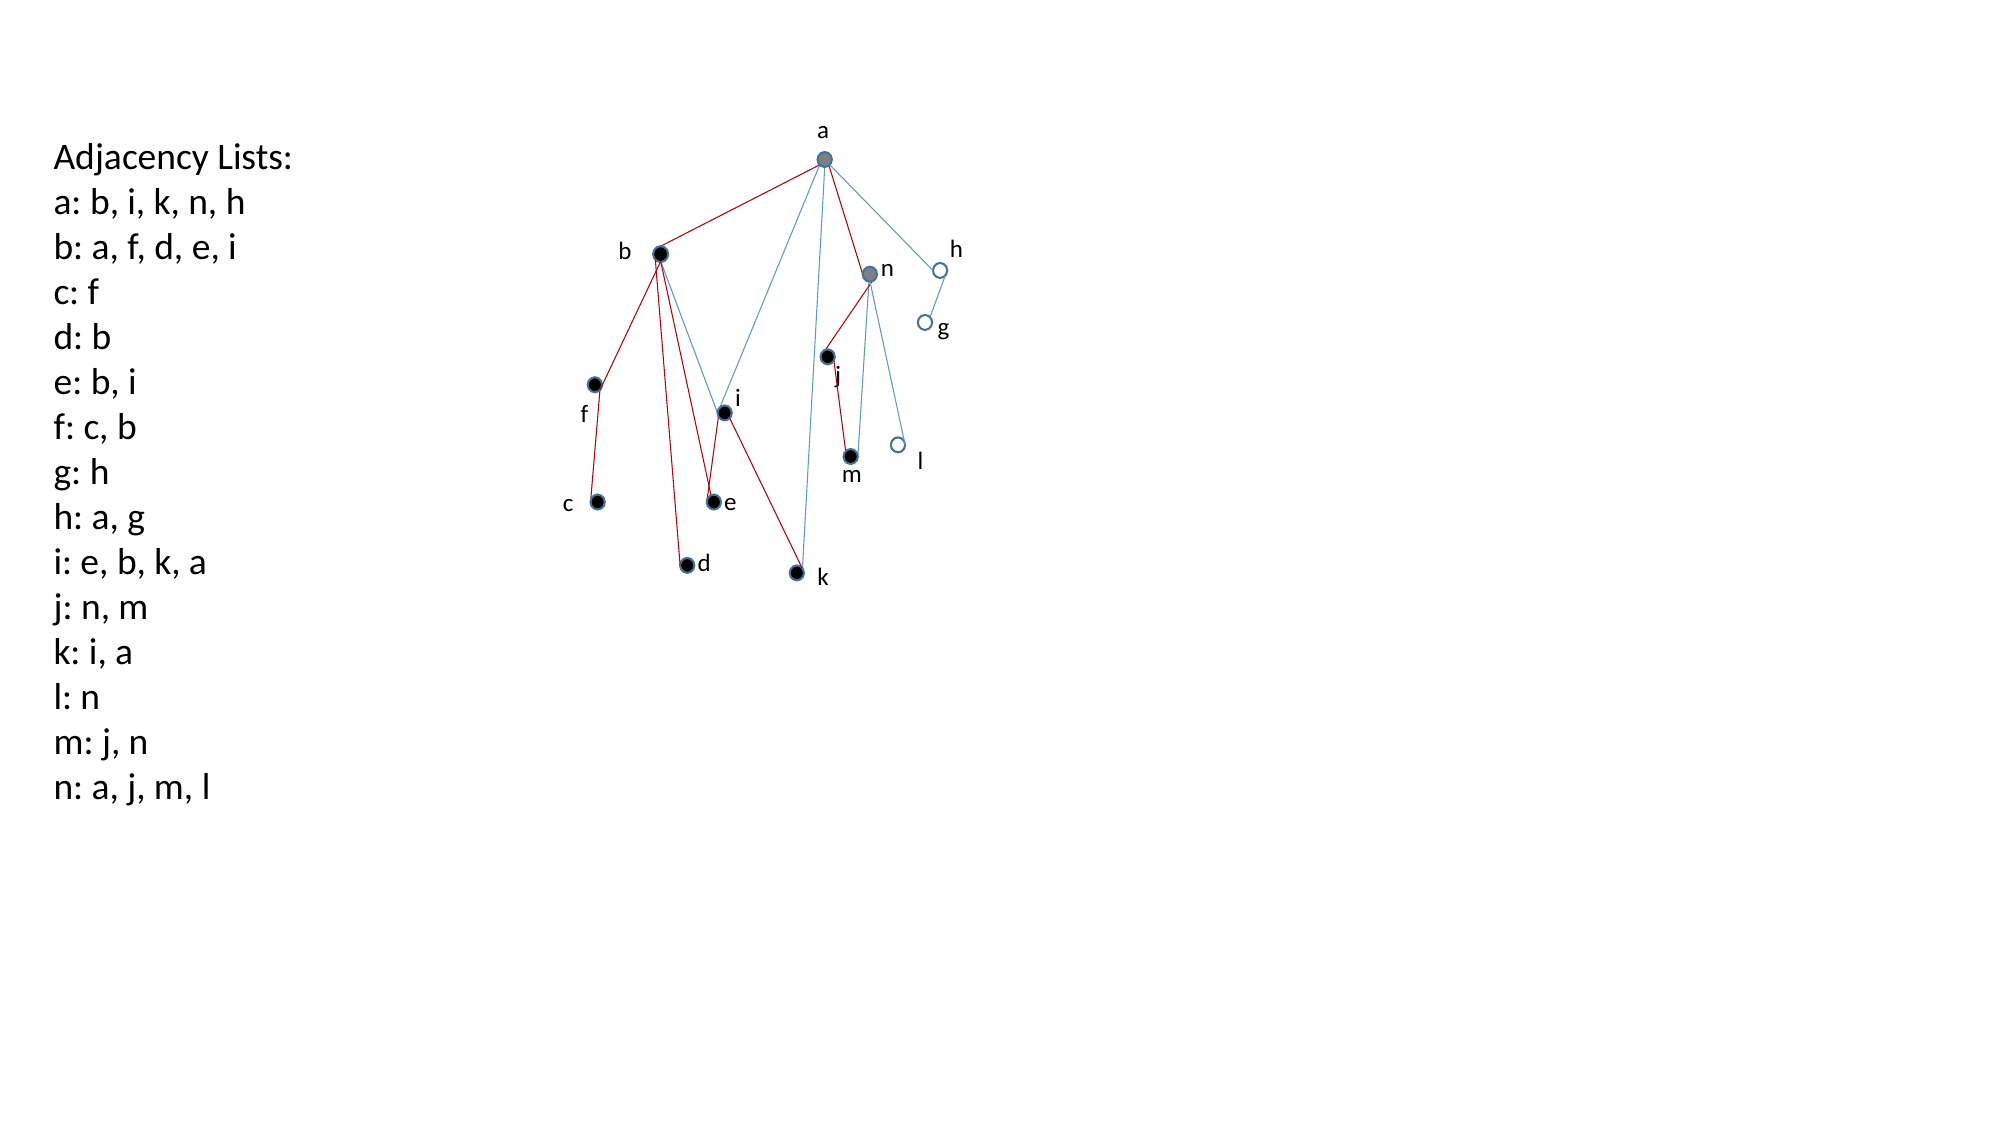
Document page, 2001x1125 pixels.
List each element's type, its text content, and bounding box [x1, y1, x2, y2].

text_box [857, 357, 870, 457]
text_box l [903, 437, 937, 483]
text_box n [877, 271, 900, 281]
text_box [932, 261, 949, 277]
text_box f [568, 390, 590, 435]
text_box g [922, 302, 957, 348]
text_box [729, 418, 802, 568]
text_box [832, 351, 846, 452]
text_box [720, 413, 733, 422]
text_box [589, 494, 606, 511]
text_box [586, 376, 599, 390]
text_box [816, 151, 829, 166]
text_box [788, 568, 802, 582]
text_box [869, 281, 906, 445]
text_box [889, 445, 903, 454]
text_box [679, 556, 693, 574]
text_box i [732, 413, 750, 418]
text_box [652, 245, 670, 260]
text_box m [827, 450, 861, 495]
text_box [870, 271, 879, 279]
text_box c [559, 479, 578, 524]
text_box e [709, 478, 729, 524]
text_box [930, 275, 946, 318]
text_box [590, 390, 600, 503]
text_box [801, 166, 825, 579]
text_box k [802, 552, 836, 598]
text_box [916, 314, 922, 331]
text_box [829, 164, 933, 271]
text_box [717, 164, 820, 413]
text_box [825, 357, 832, 366]
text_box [706, 407, 720, 503]
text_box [599, 261, 655, 391]
text_box a [805, 106, 832, 151]
text_box [842, 447, 859, 466]
text_box h [938, 225, 965, 271]
text_box b [614, 227, 634, 261]
text_box d [693, 538, 713, 584]
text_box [824, 152, 863, 275]
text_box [825, 274, 877, 357]
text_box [655, 259, 681, 566]
text_box j [846, 357, 850, 397]
text_box [711, 496, 723, 511]
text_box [660, 164, 717, 247]
text_box j [825, 365, 832, 397]
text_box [681, 262, 714, 510]
text_box Adjacency Lists: a: b, i, k, n, h b: a, f, d, e, i c: f d: b e: b, i f: c, b g: h h: a, g i: e, b, k, a j: n, m k: i, a l: n m: j, n n: a, j, m, l [38, 124, 407, 860]
